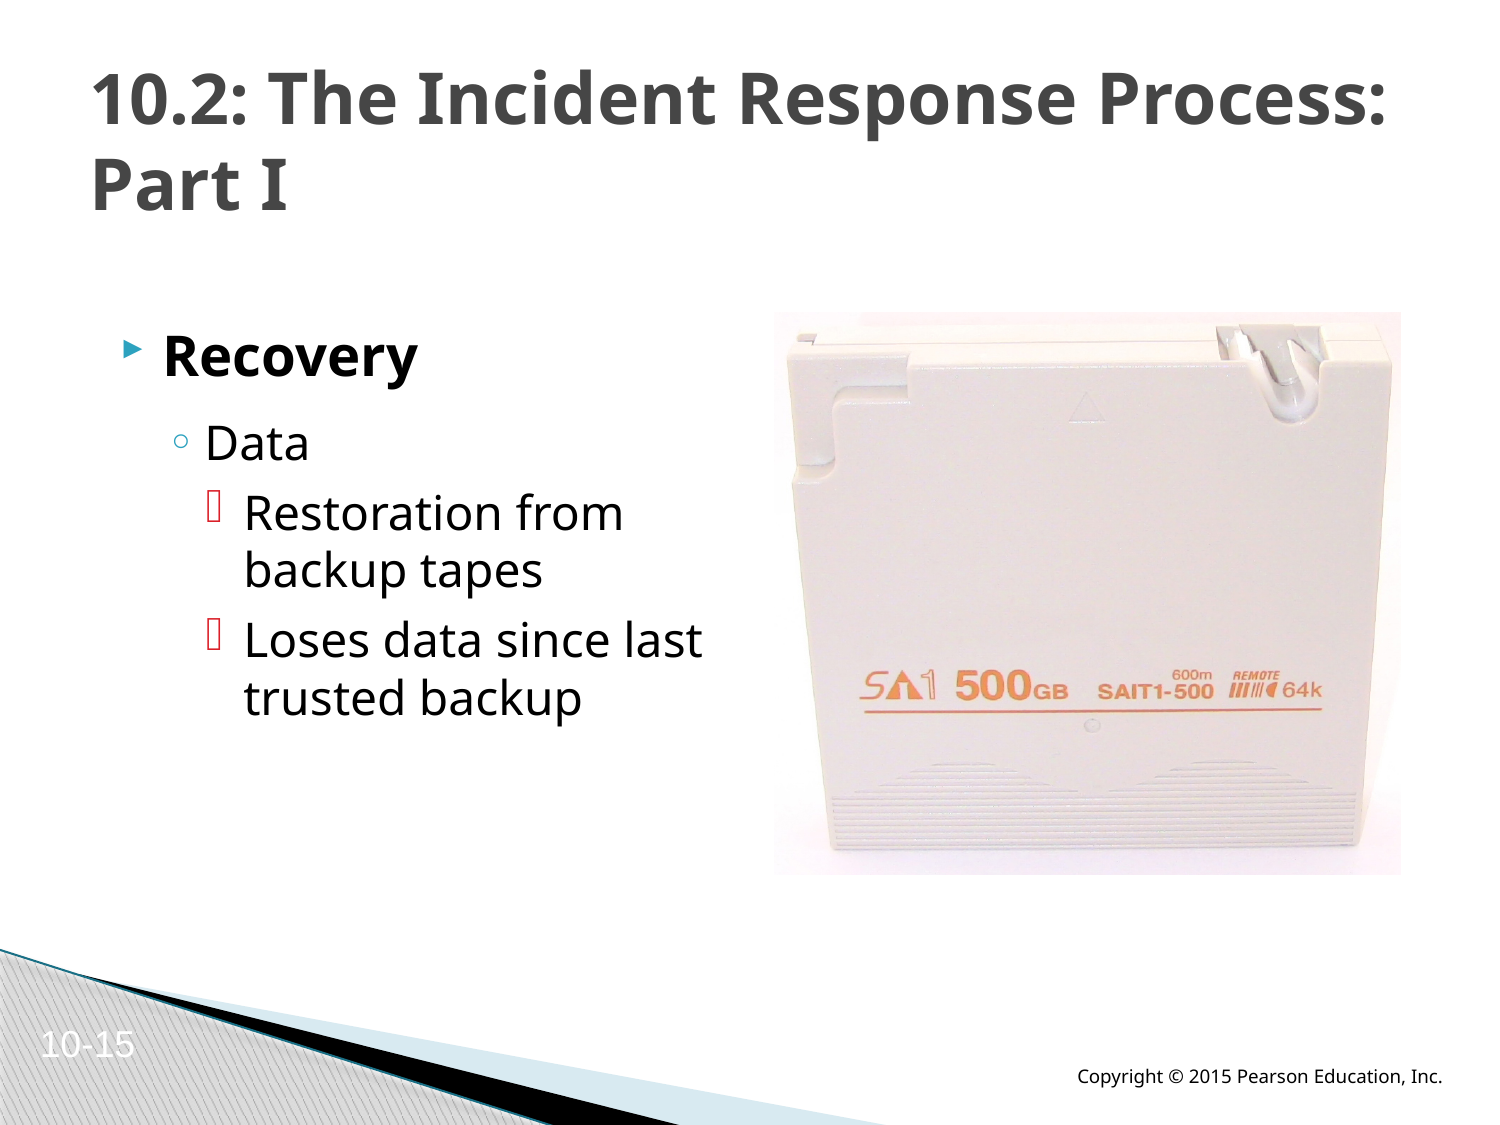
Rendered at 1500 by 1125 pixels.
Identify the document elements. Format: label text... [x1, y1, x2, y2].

picture [774, 312, 1401, 876]
title 10.2: The Incident Response Process: Part I [75, 45, 1425, 233]
slide_number 10-15 [24, 1012, 163, 1088]
list Recovery Data Restoration from backup tapes Loses data since last trusted backup [87, 312, 788, 1011]
